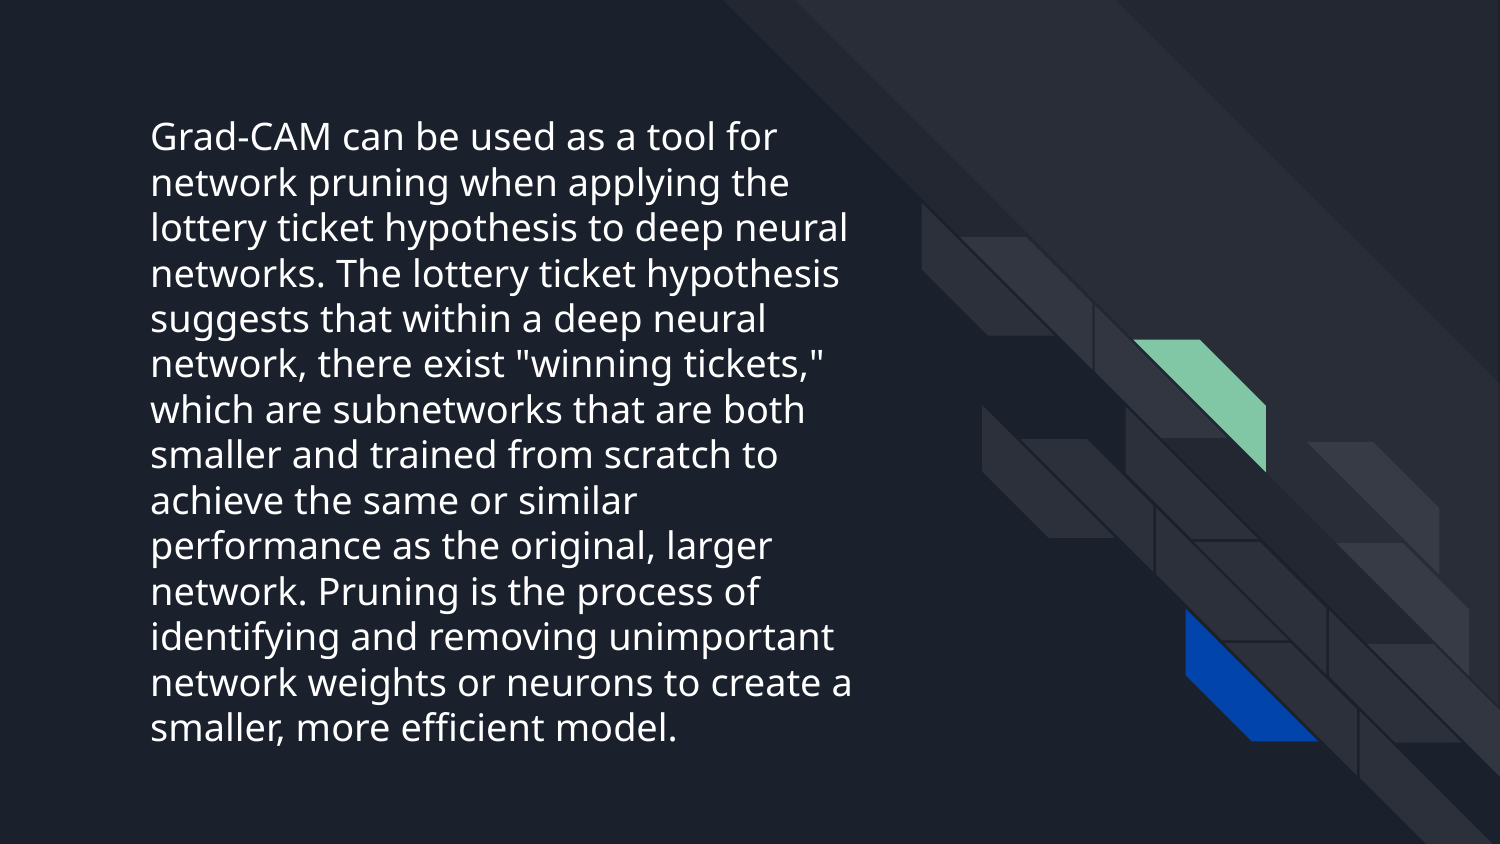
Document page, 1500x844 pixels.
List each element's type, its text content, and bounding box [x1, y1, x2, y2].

title Grad-CAM can be used as a tool for network pruning when applying the lottery ticket hypothesis to deep neural networks. The lottery ticket hypothesis suggests that within a deep neural network, there exist "winning tickets," which are subnetworks that are both smaller and trained from scratch to achieve the same or similar performance as the original, larger network. Pruning is the process of identifying and removing unimportant network weights or neurons to create a smaller, more efficient model. [135, 142, 888, 720]
